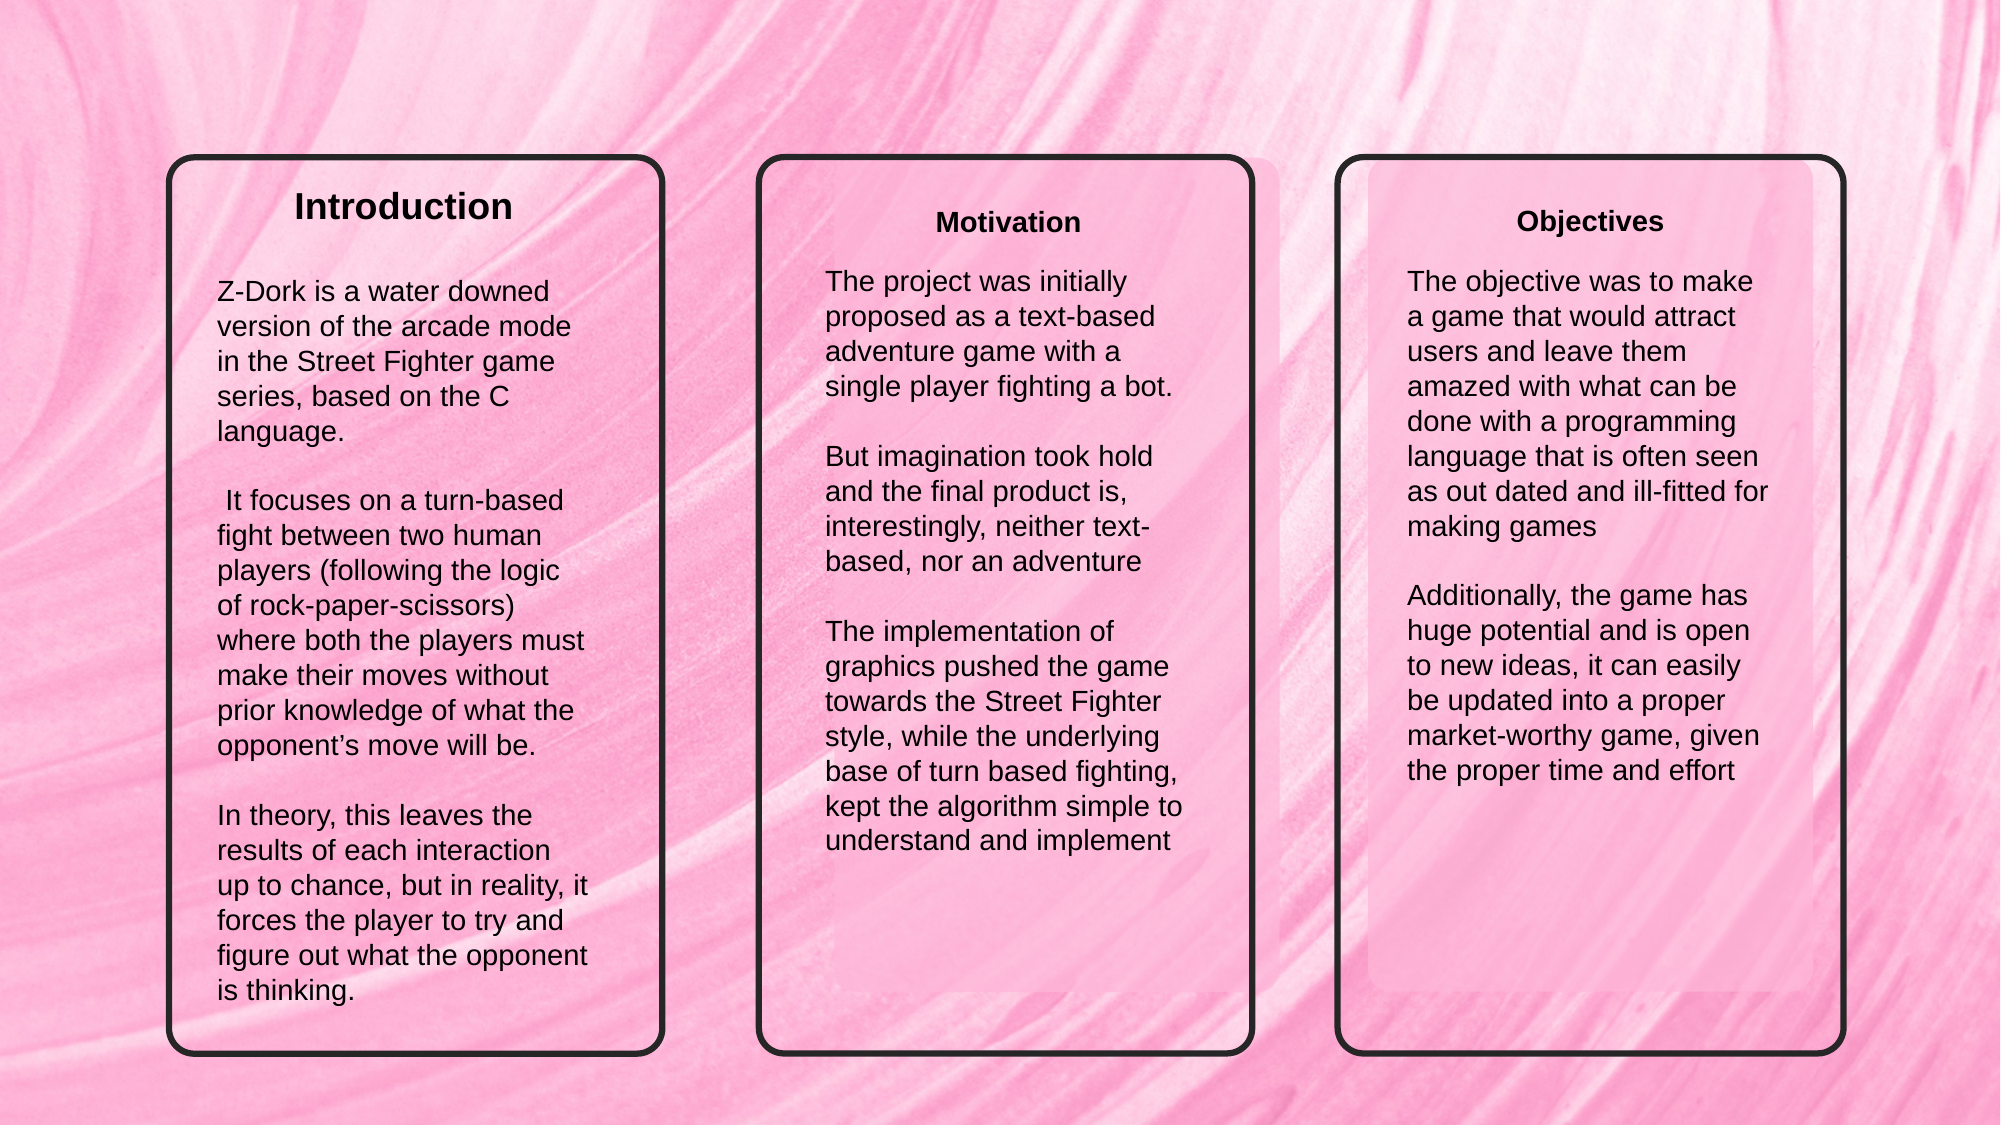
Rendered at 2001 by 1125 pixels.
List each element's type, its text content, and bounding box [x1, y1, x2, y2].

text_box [1392, 195, 1789, 800]
text_box [134, 87, 577, 477]
text_box [1336, 156, 1845, 1055]
text_box [757, 156, 1254, 1055]
text_box [167, 156, 664, 1055]
text_box Introduction Z-Dork is a water downed version of the arcade mode in the Street Fighter game series, based on the C language. It focuses on a turn-based fight between two human players (following the logic of rock-paper-scissors) where both the players must make their moves without prior knowledge of what the opponent’s move will be. In theory, this leaves the results of each interaction up to chance, but in reality, it forces the player to try and figure out what the opponent is thinking. [202, 174, 606, 1059]
text_box [1234, 156, 1281, 994]
picture [0, 0, 2001, 1125]
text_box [810, 195, 1207, 871]
